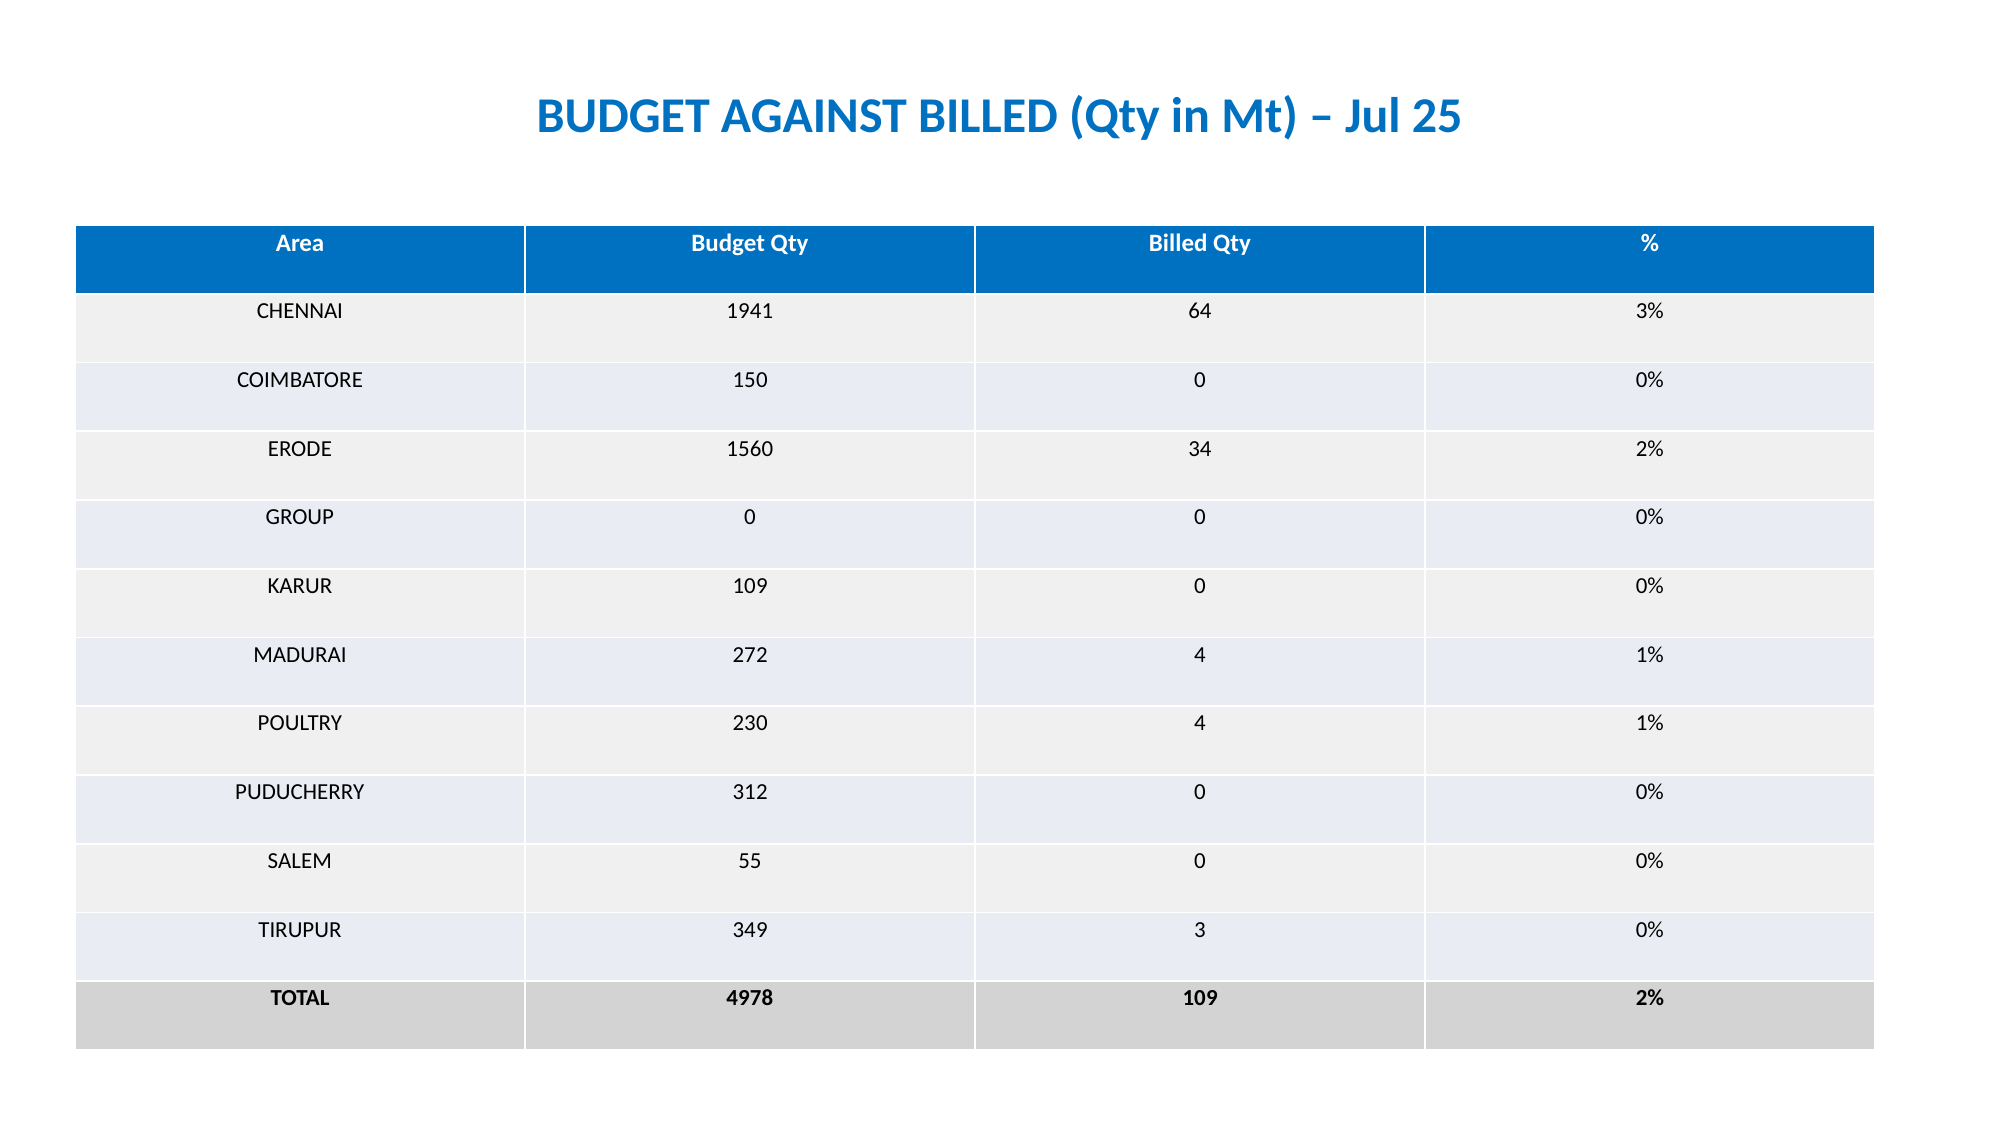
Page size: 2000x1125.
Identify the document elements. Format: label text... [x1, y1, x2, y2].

table_cell 0% [1426, 845, 1874, 912]
table_header Billed Qty [976, 226, 1424, 293]
table_cell GROUP [76, 501, 524, 568]
table_header Budget Qty [526, 226, 974, 293]
table_cell 4 [976, 638, 1424, 705]
table_cell PUDUCHERRY [76, 776, 524, 843]
text_box BUDGET AGAINST BILLED (Qty in Mt) – Jul 25 [521, 74, 1478, 150]
table_cell 0 [976, 363, 1424, 430]
table_cell 0 [976, 570, 1424, 637]
table_cell TOTAL [76, 982, 524, 1049]
table_cell 3% [1426, 295, 1874, 362]
table_cell 1560 [526, 432, 974, 499]
table_cell 2% [1426, 982, 1874, 1049]
table_cell 1% [1426, 638, 1874, 705]
table_cell 0 [976, 776, 1424, 843]
table_cell 1% [1426, 707, 1874, 774]
table_cell ERODE [76, 432, 524, 499]
table_cell 0% [1426, 501, 1874, 568]
table_cell 4978 [526, 982, 974, 1049]
table_cell 109 [526, 570, 974, 637]
table_cell 0% [1426, 363, 1874, 430]
table_cell SALEM [76, 845, 524, 912]
table_cell 64 [976, 295, 1424, 362]
table_cell 2% [1426, 432, 1874, 499]
table_cell 150 [526, 363, 974, 430]
table_cell 55 [526, 845, 974, 912]
table_cell 34 [976, 432, 1424, 499]
table_cell 0 [976, 501, 1424, 568]
table_cell POULTRY [76, 707, 524, 774]
table_cell CHENNAI [76, 295, 524, 362]
table_cell 3 [976, 913, 1424, 980]
table_header Area [76, 226, 524, 293]
table_cell 0% [1426, 570, 1874, 637]
table_cell 0% [1426, 913, 1874, 980]
table_cell 0 [526, 501, 974, 568]
table_cell 0% [1426, 776, 1874, 843]
table_cell 4 [976, 707, 1424, 774]
table_cell 312 [526, 776, 974, 843]
table_cell 272 [526, 638, 974, 705]
table_cell COIMBATORE [76, 363, 524, 430]
table_cell 0 [976, 845, 1424, 912]
table_cell TIRUPUR [76, 913, 524, 980]
table_cell 349 [526, 913, 974, 980]
table_cell KARUR [76, 570, 524, 637]
table_header % [1426, 226, 1874, 293]
table_cell MADURAI [76, 638, 524, 705]
table_cell 230 [526, 707, 974, 774]
table_cell 1941 [526, 295, 974, 362]
table_cell 109 [976, 982, 1424, 1049]
